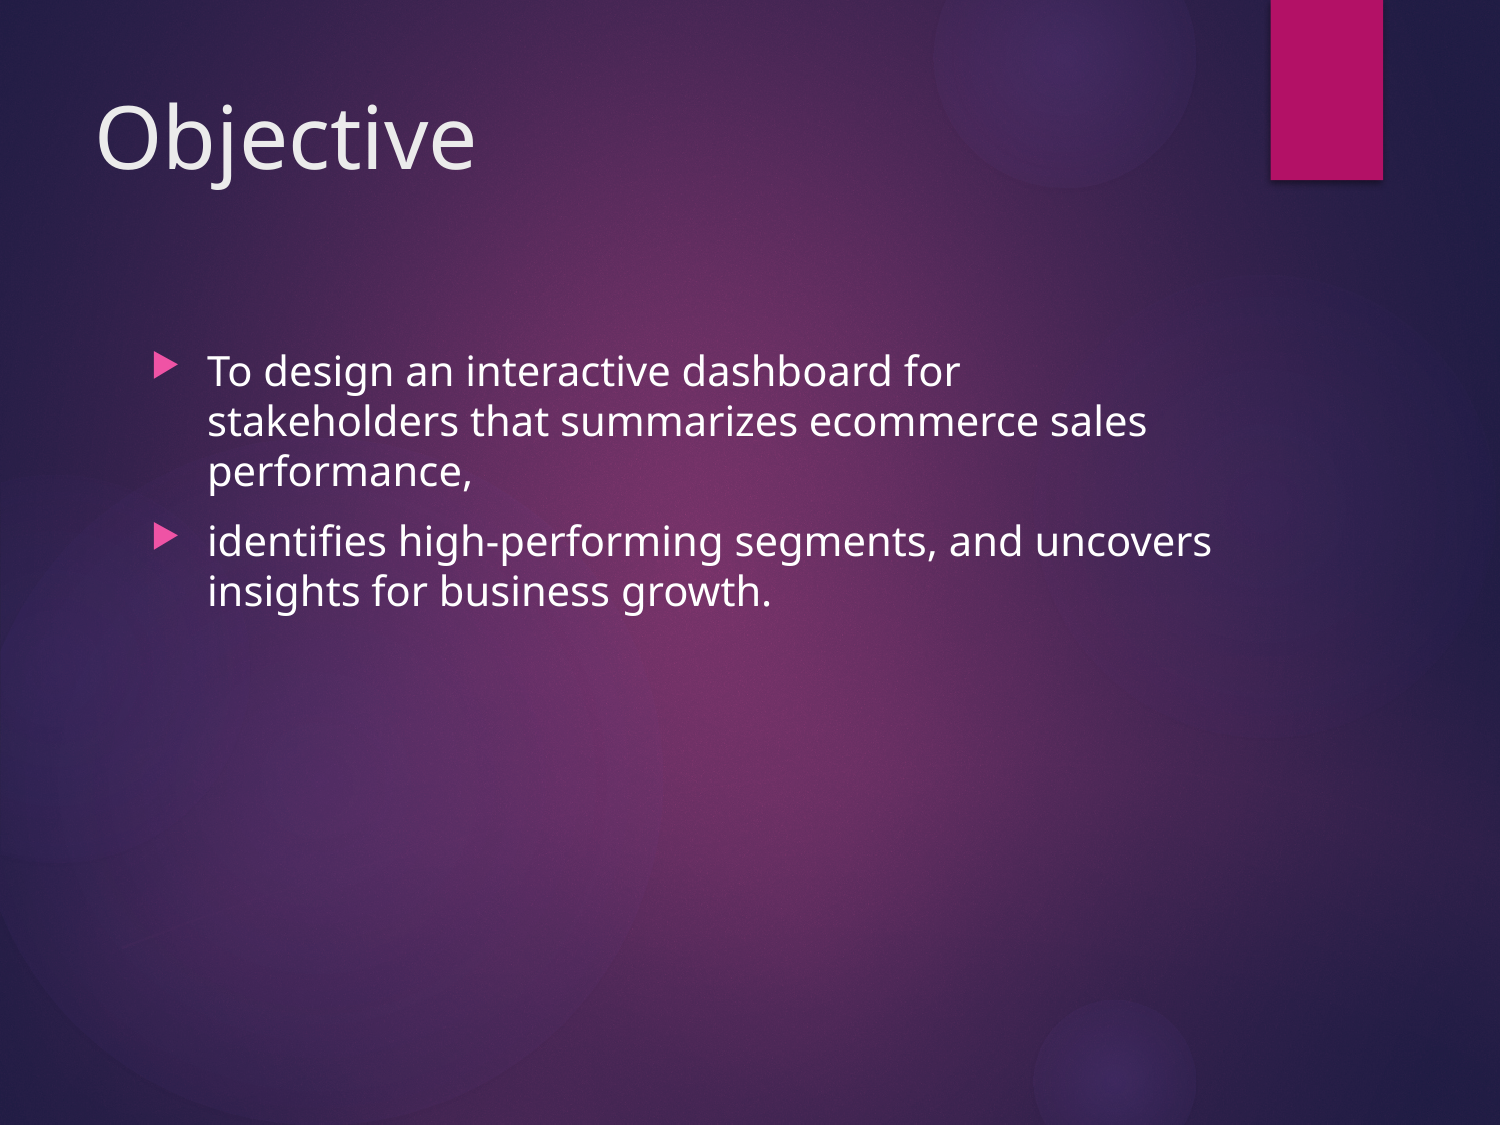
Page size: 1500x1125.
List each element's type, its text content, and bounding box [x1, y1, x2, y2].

list To design an interactive dashboard for stakeholders that summarizes ecommerce sales performance, identifies high-performing segments, and uncovers insights for business growth. [135, 336, 1237, 1025]
title Objective [79, 74, 1237, 304]
